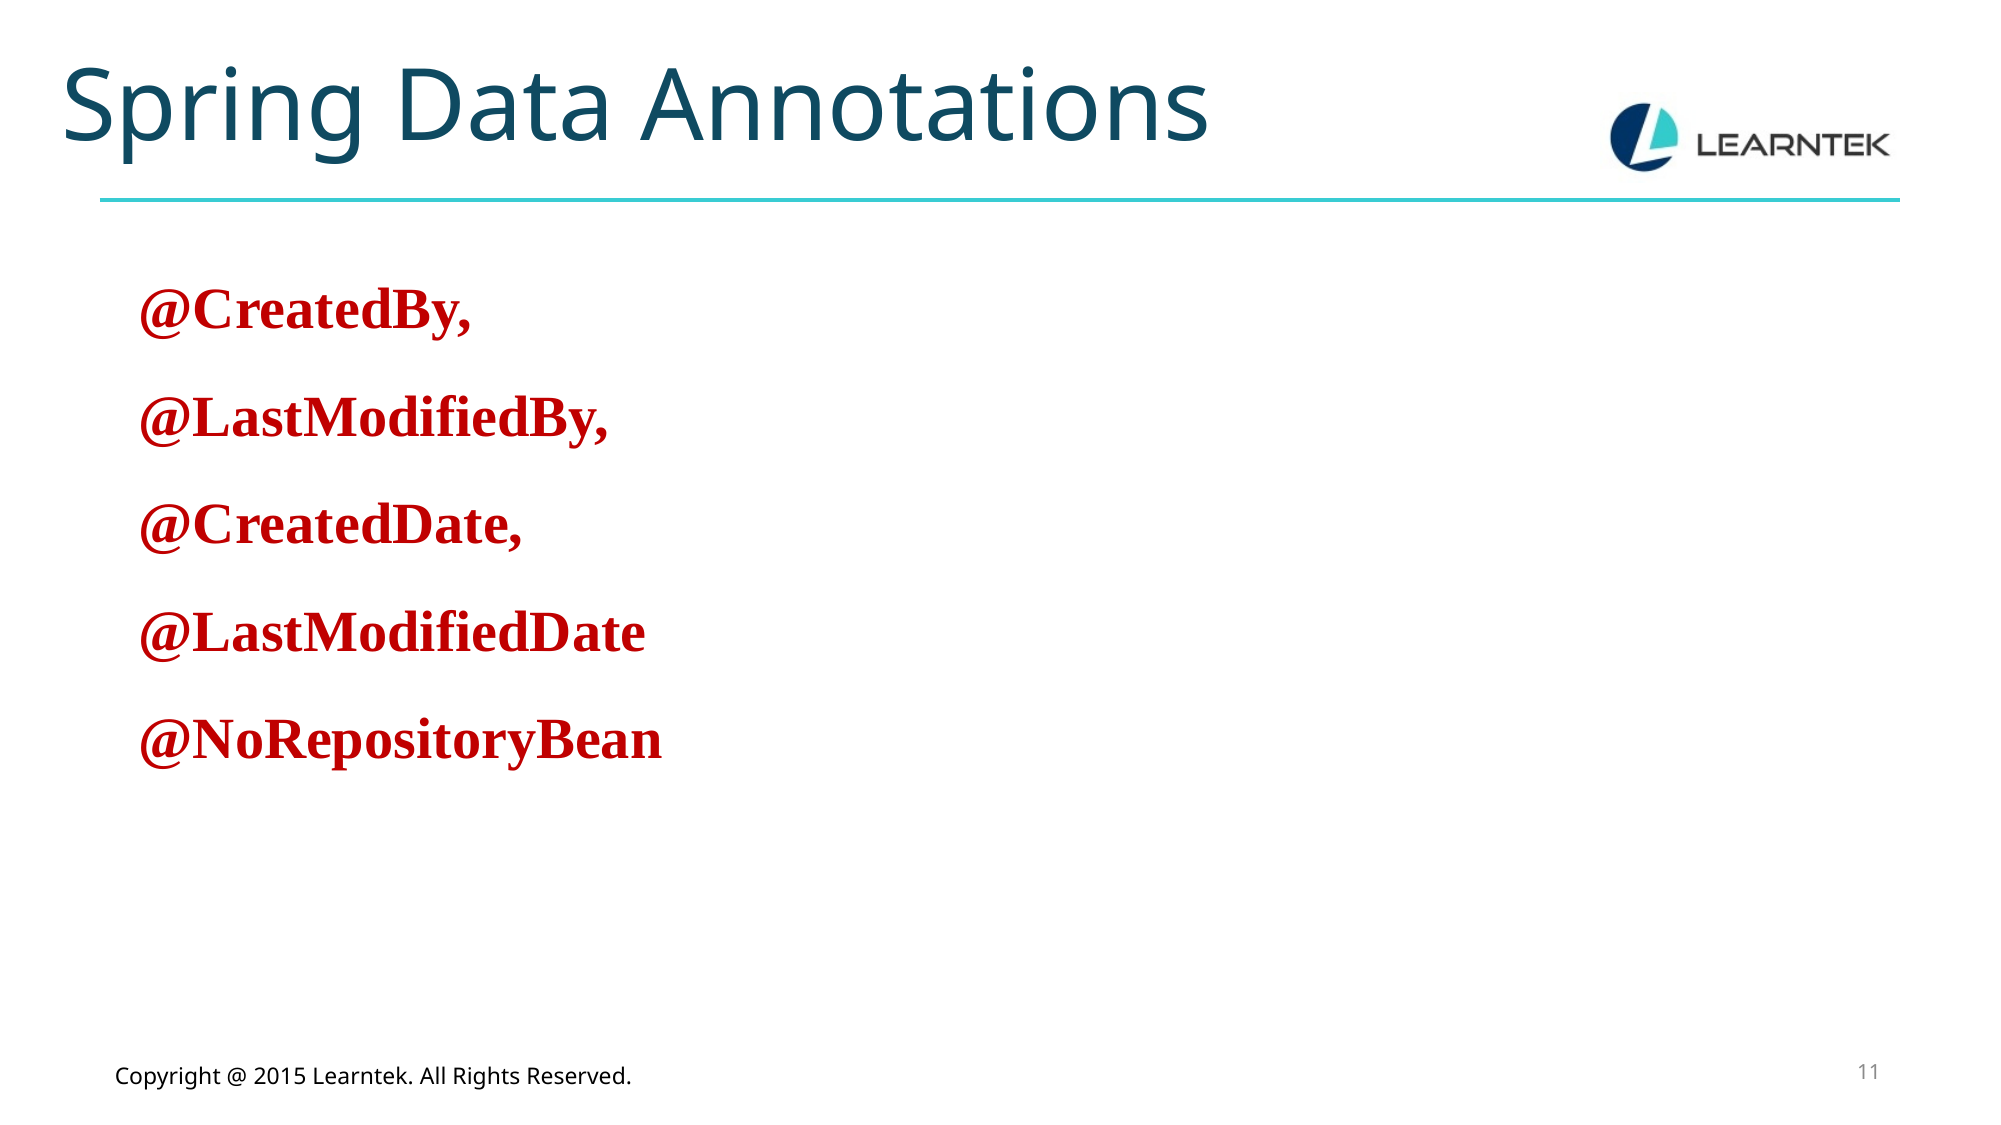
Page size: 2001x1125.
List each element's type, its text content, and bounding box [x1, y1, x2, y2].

footer Copyright @ 2015 Learntek. All Rights Reserved. [99, 1052, 1138, 1098]
slide_number 11 [1708, 1050, 1896, 1096]
subtitle @CreatedBy, @LastModifiedBy, @CreatedDate, @LastModifiedDate @NoRepositoryBean [123, 263, 1915, 896]
text_box Spring Data Annotations [46, 47, 1228, 170]
picture [1600, 92, 1901, 183]
